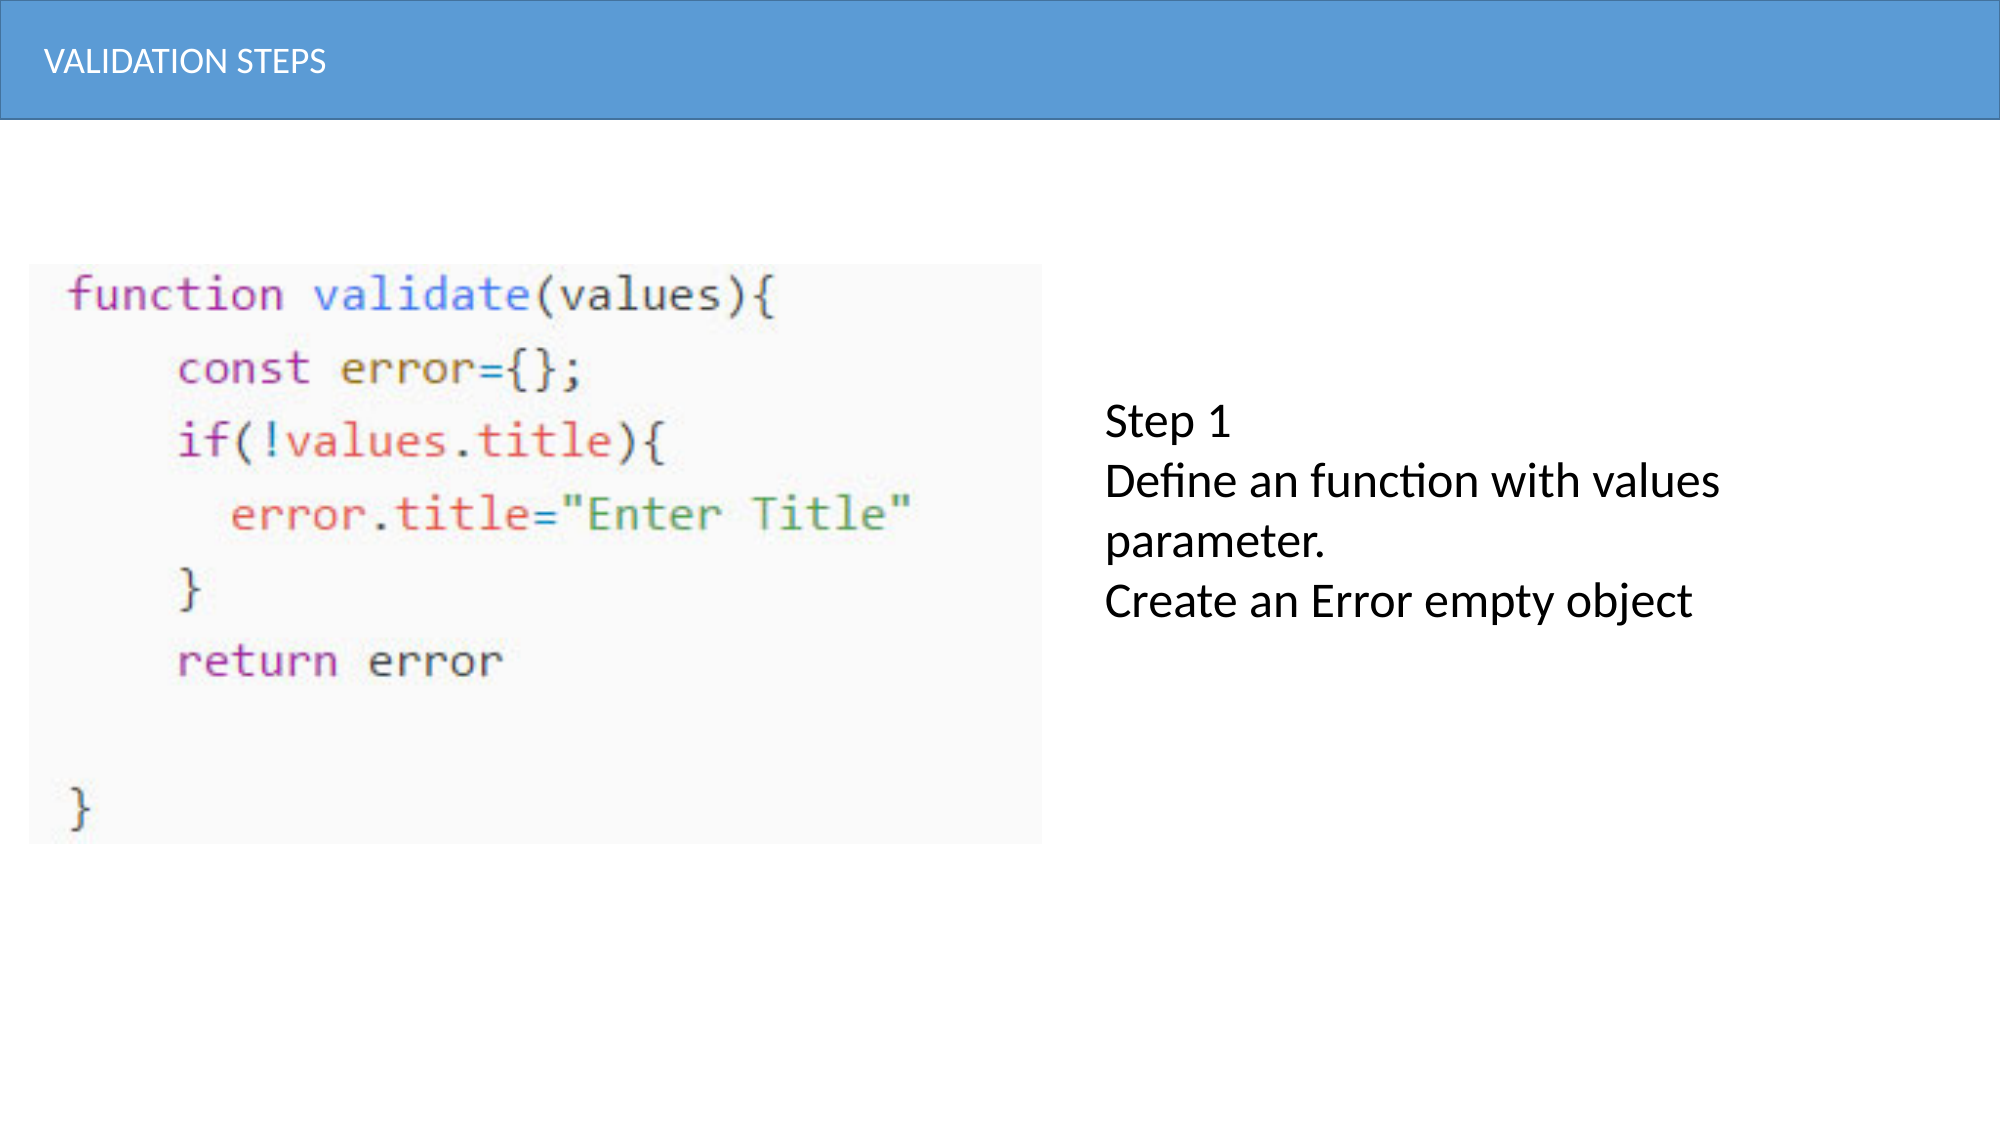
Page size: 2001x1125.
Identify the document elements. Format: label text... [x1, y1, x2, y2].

text_box VALIDATION STEPS [29, 28, 999, 89]
text_box [0, 0, 2000, 120]
picture [29, 264, 1042, 844]
text_box Step 1 Define an function with values parameter. Create an Error empty object [1090, 380, 1957, 636]
